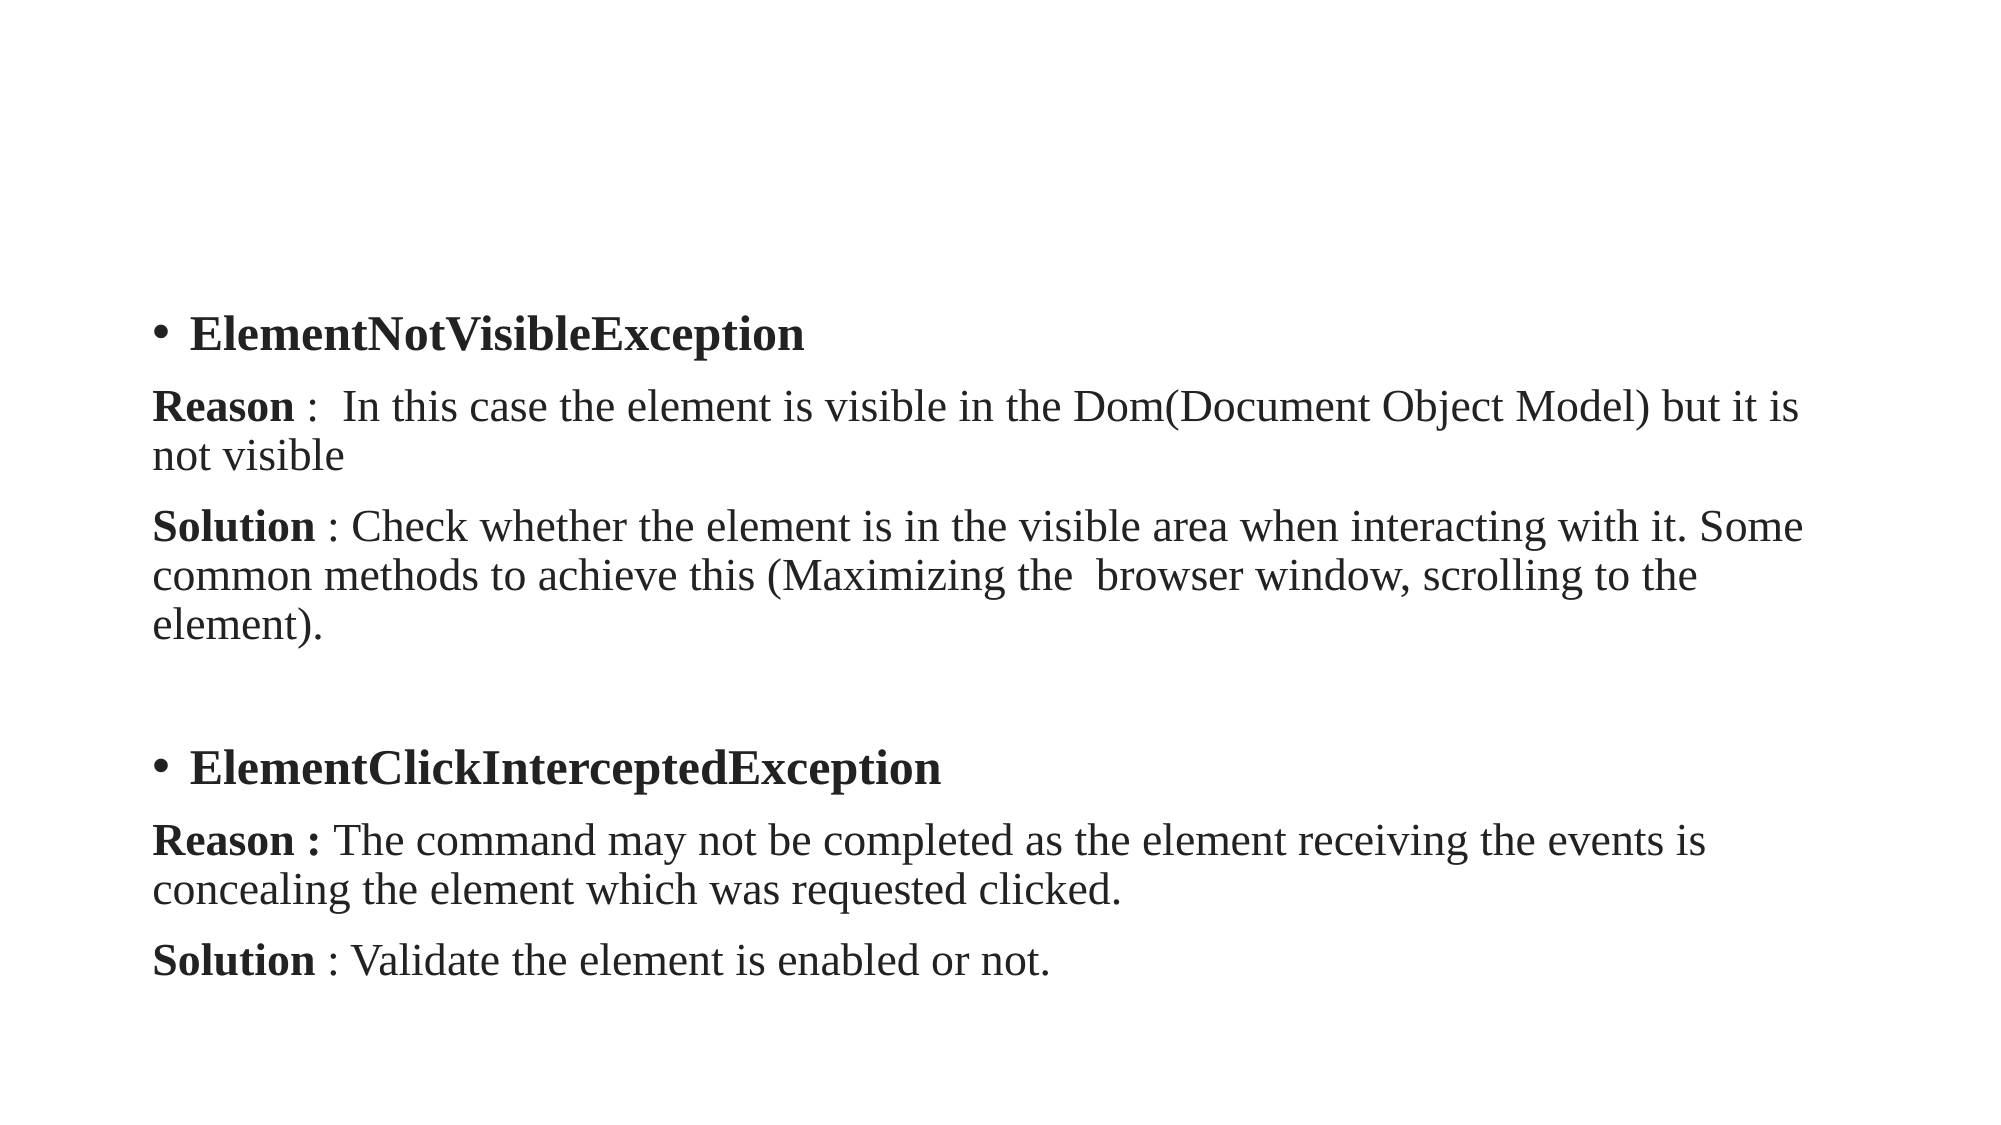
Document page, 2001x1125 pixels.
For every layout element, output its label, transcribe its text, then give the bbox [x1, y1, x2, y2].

list ElementNotVisibleException Reason : In this case the element is visible in the Dom(Document Object Model) but it is not visible Solution : Check whether the element is in the visible area when interacting with it. Some common methods to achieve this (Maximizing the browser window, scrolling to the element). ElementClickInterceptedException Reason : The command may not be completed as the element receiving the events is concealing the element which was requested clicked. Solution : Validate the element is enabled or not. [137, 299, 1863, 1014]
